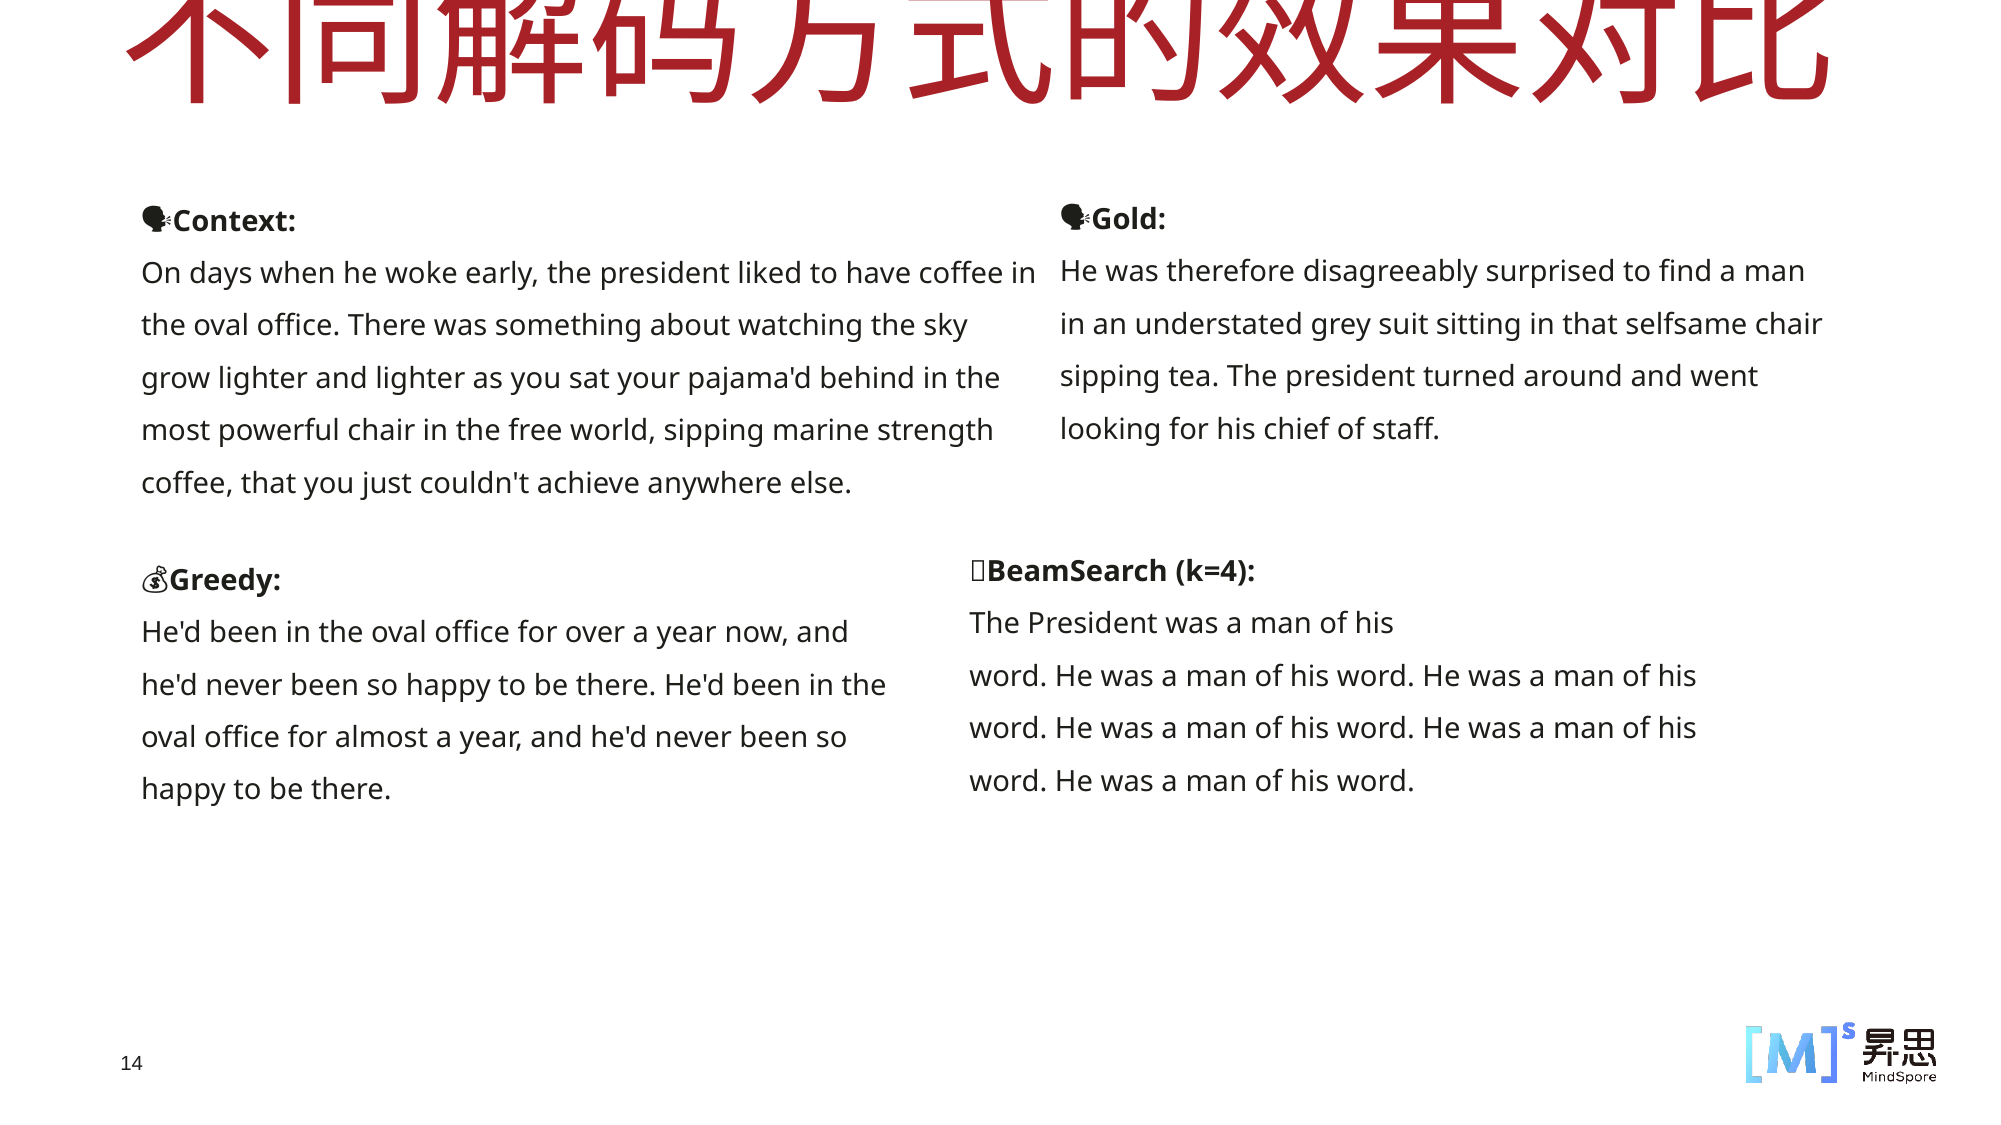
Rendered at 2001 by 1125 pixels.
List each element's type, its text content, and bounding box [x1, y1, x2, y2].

picture [1742, 1020, 1942, 1086]
text_box 🚦BeamSearch (k=4): The President was a man of his word. He was a man of his word. He was a man of his word. He was a man of his word. He was a man of his word. He was a man of his word. [954, 527, 1883, 805]
text_box 💰Greedy: He'd been in the oval office for over a year now, and he'd never been so happy to be there. He'd been in the oval office for almost a year, and he'd never been so happy to be there. [126, 535, 909, 813]
text_box 🗣Context: On days when he woke early, the president liked to have coffee in the oval office. There was something about watching the sky grow lighter and lighter as you sat your pajama'd behind in the most powerful chair in the free world, sipping marine strength coffee, that you just couldn't achieve anywhere else. [126, 157, 1057, 507]
subtitle 不同解码方式的效果对比 [119, 74, 1883, 141]
text_box 🗣Gold: He was therefore disagreeably surprised to find a man in an understated grey suit sitting in that selfsame chair sipping tea. The president turned around and went looking for his chief of staff. [1045, 175, 1841, 453]
